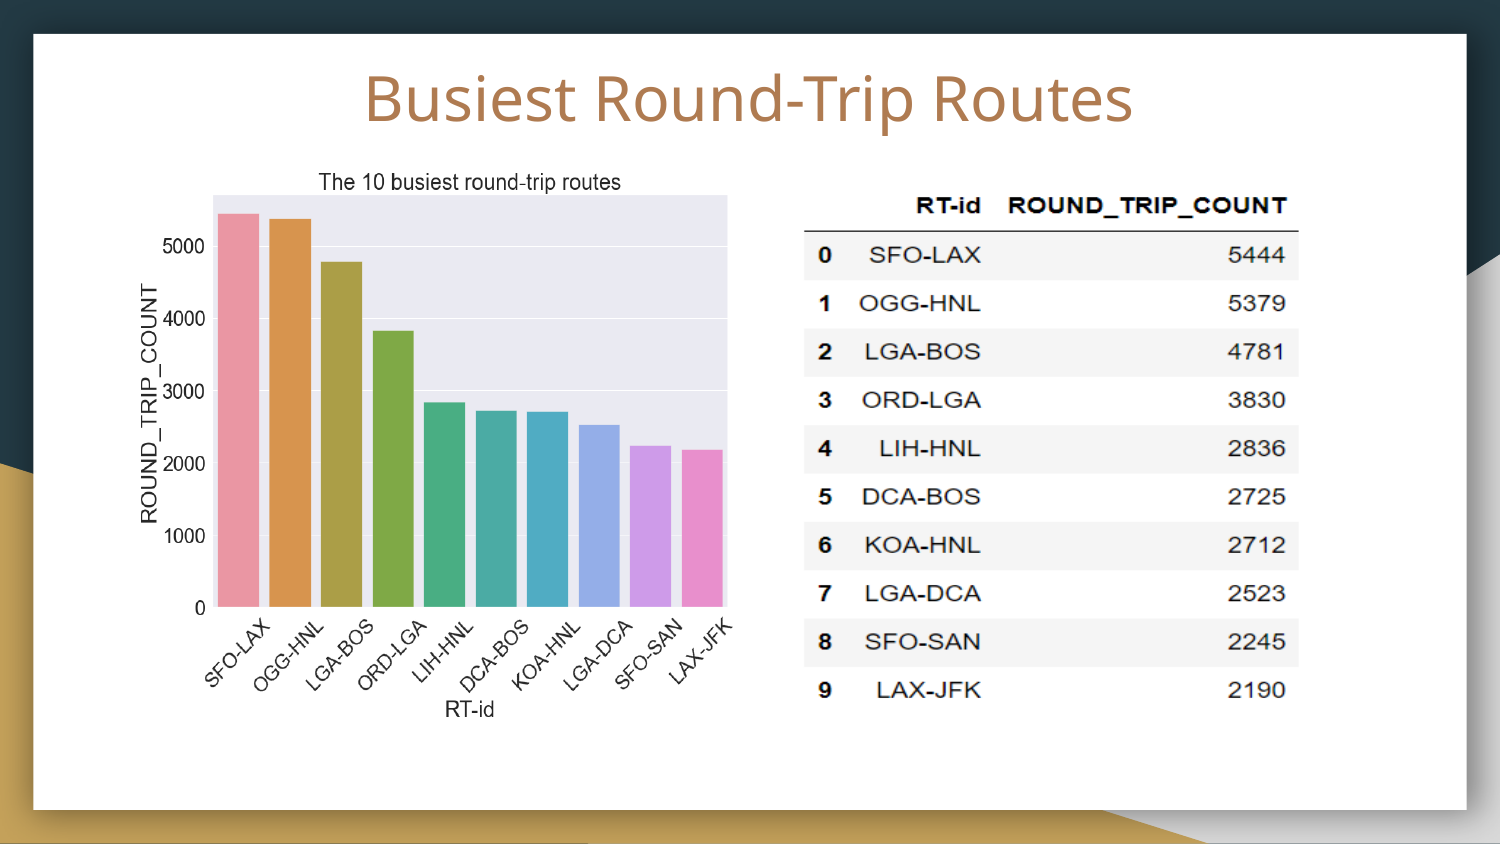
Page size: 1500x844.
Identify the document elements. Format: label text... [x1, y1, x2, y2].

picture [134, 165, 765, 729]
picture [784, 165, 1366, 729]
title Busiest Round-Trip Routes [134, 40, 1366, 197]
